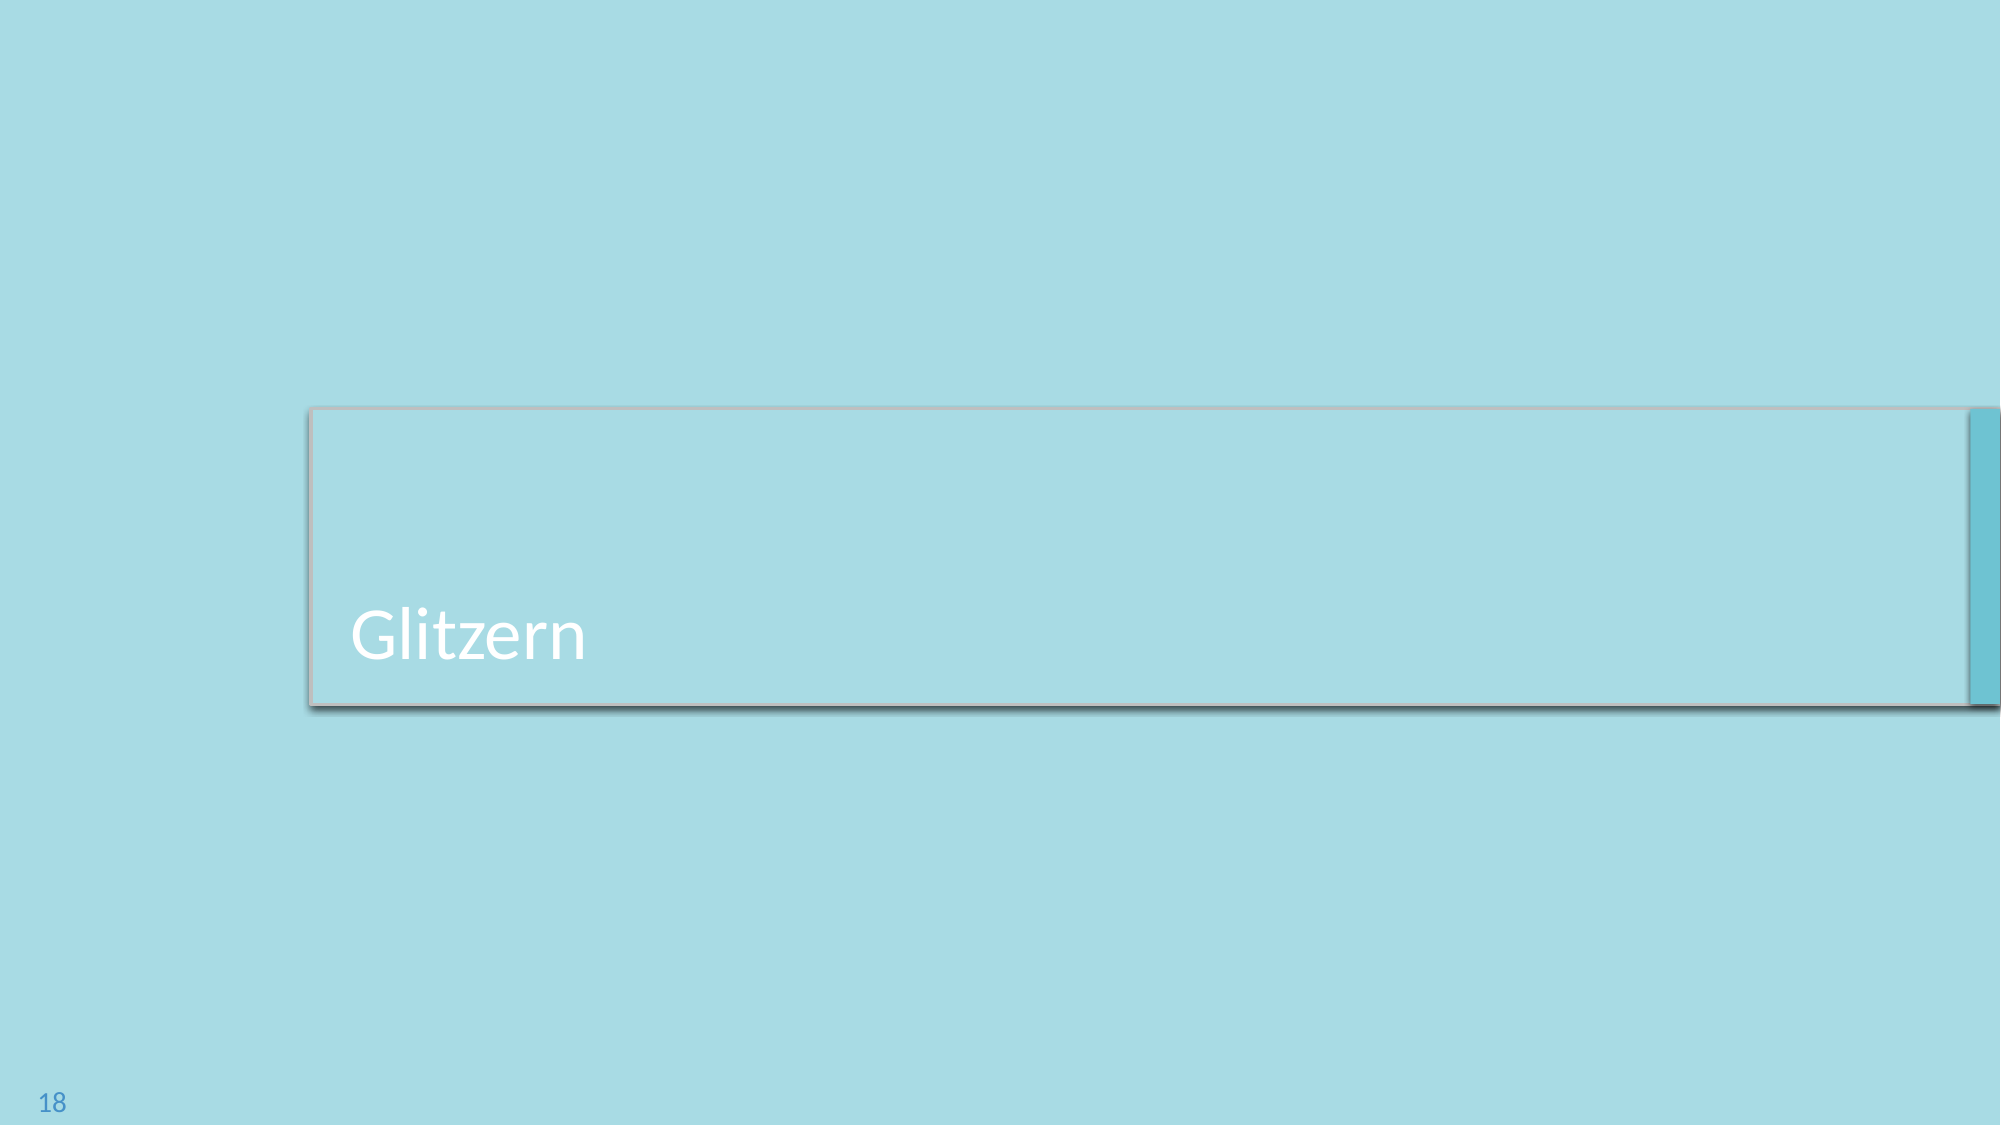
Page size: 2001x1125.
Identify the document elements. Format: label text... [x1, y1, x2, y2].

title Glitzern [338, 432, 1898, 681]
slide_number 18 [0, 1065, 67, 1125]
